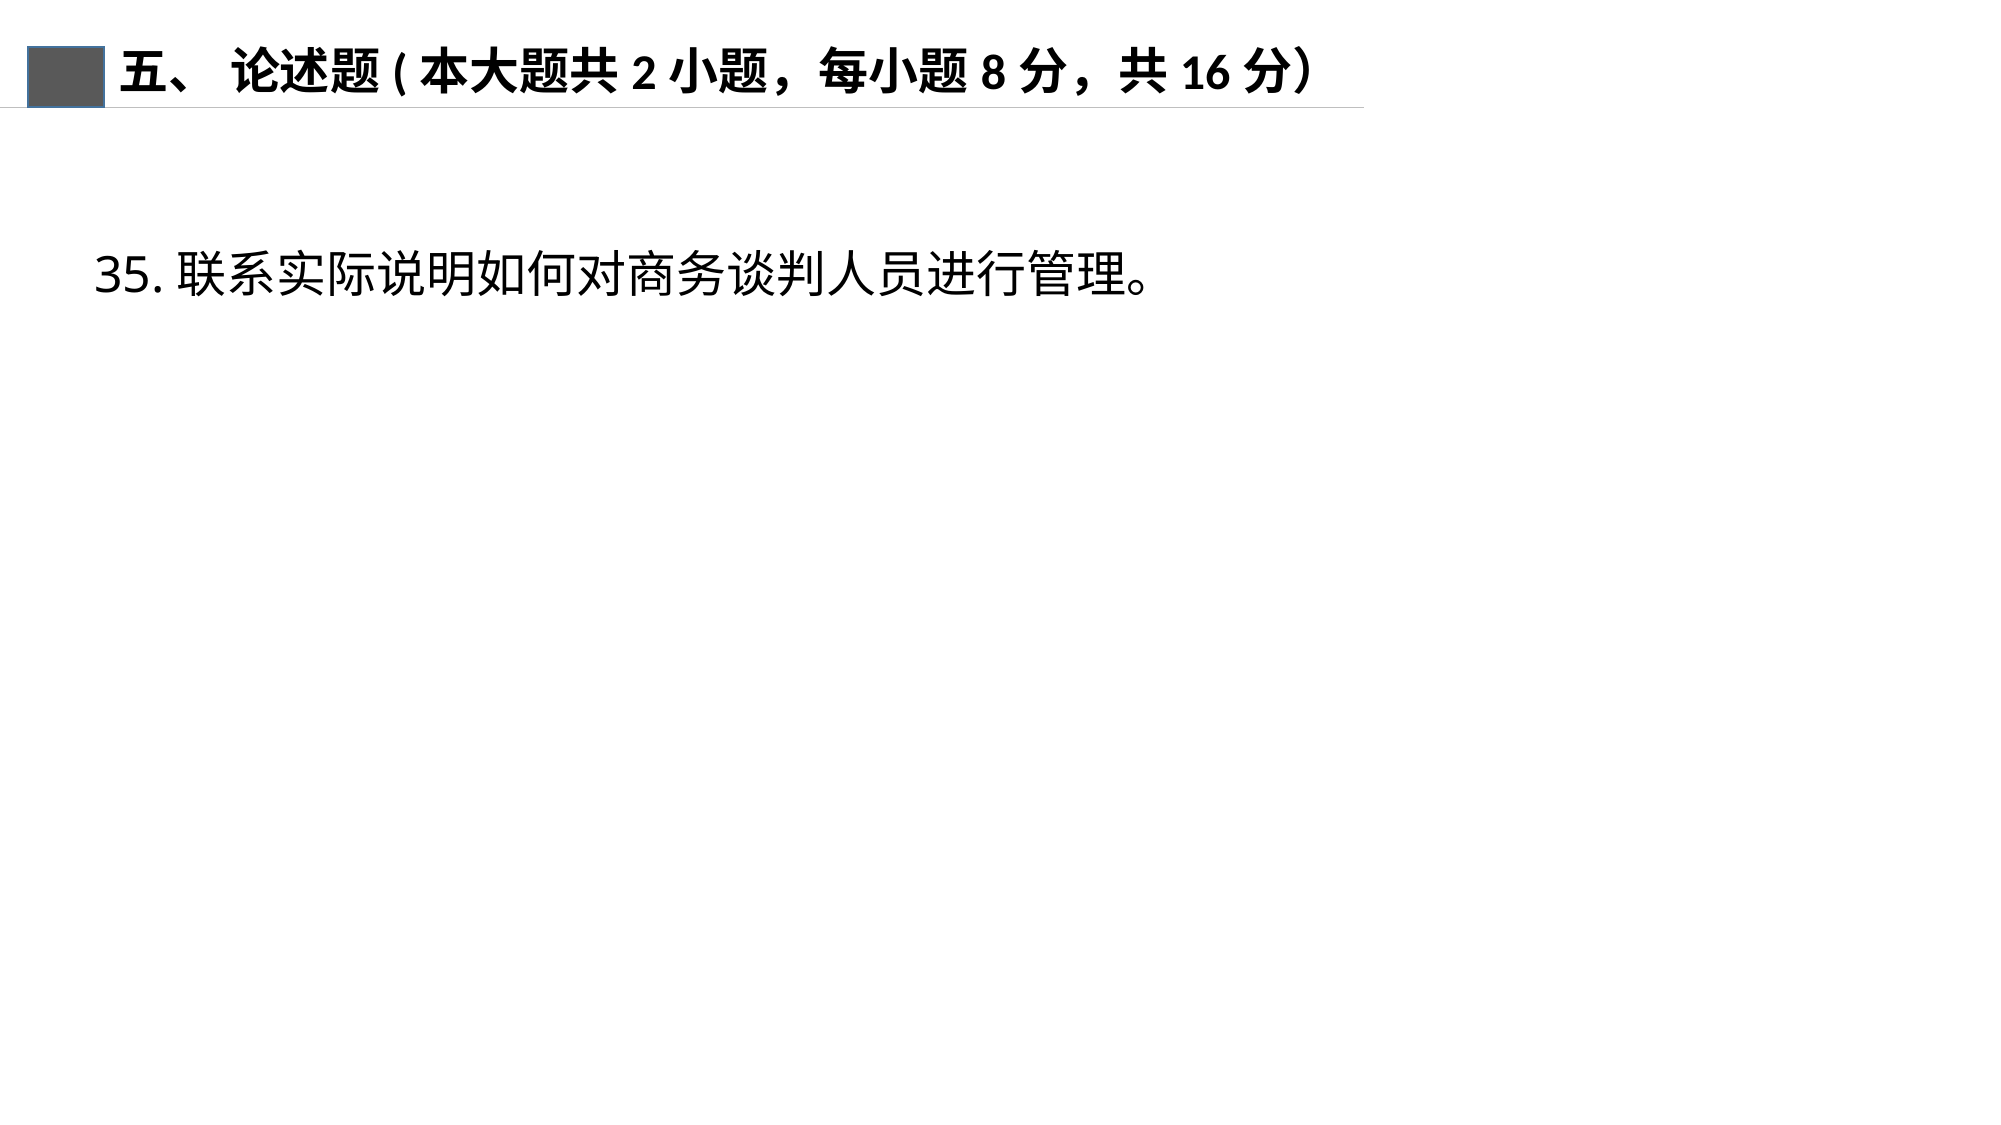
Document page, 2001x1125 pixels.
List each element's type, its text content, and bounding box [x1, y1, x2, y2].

text_box 35.联系实际说明如何对商务谈判人员进行管理。 [79, 205, 1947, 400]
text_box [27, 46, 105, 107]
text_box 五、 论述题(本大题共2小题，每小题8分，共16分） [104, 31, 1454, 107]
